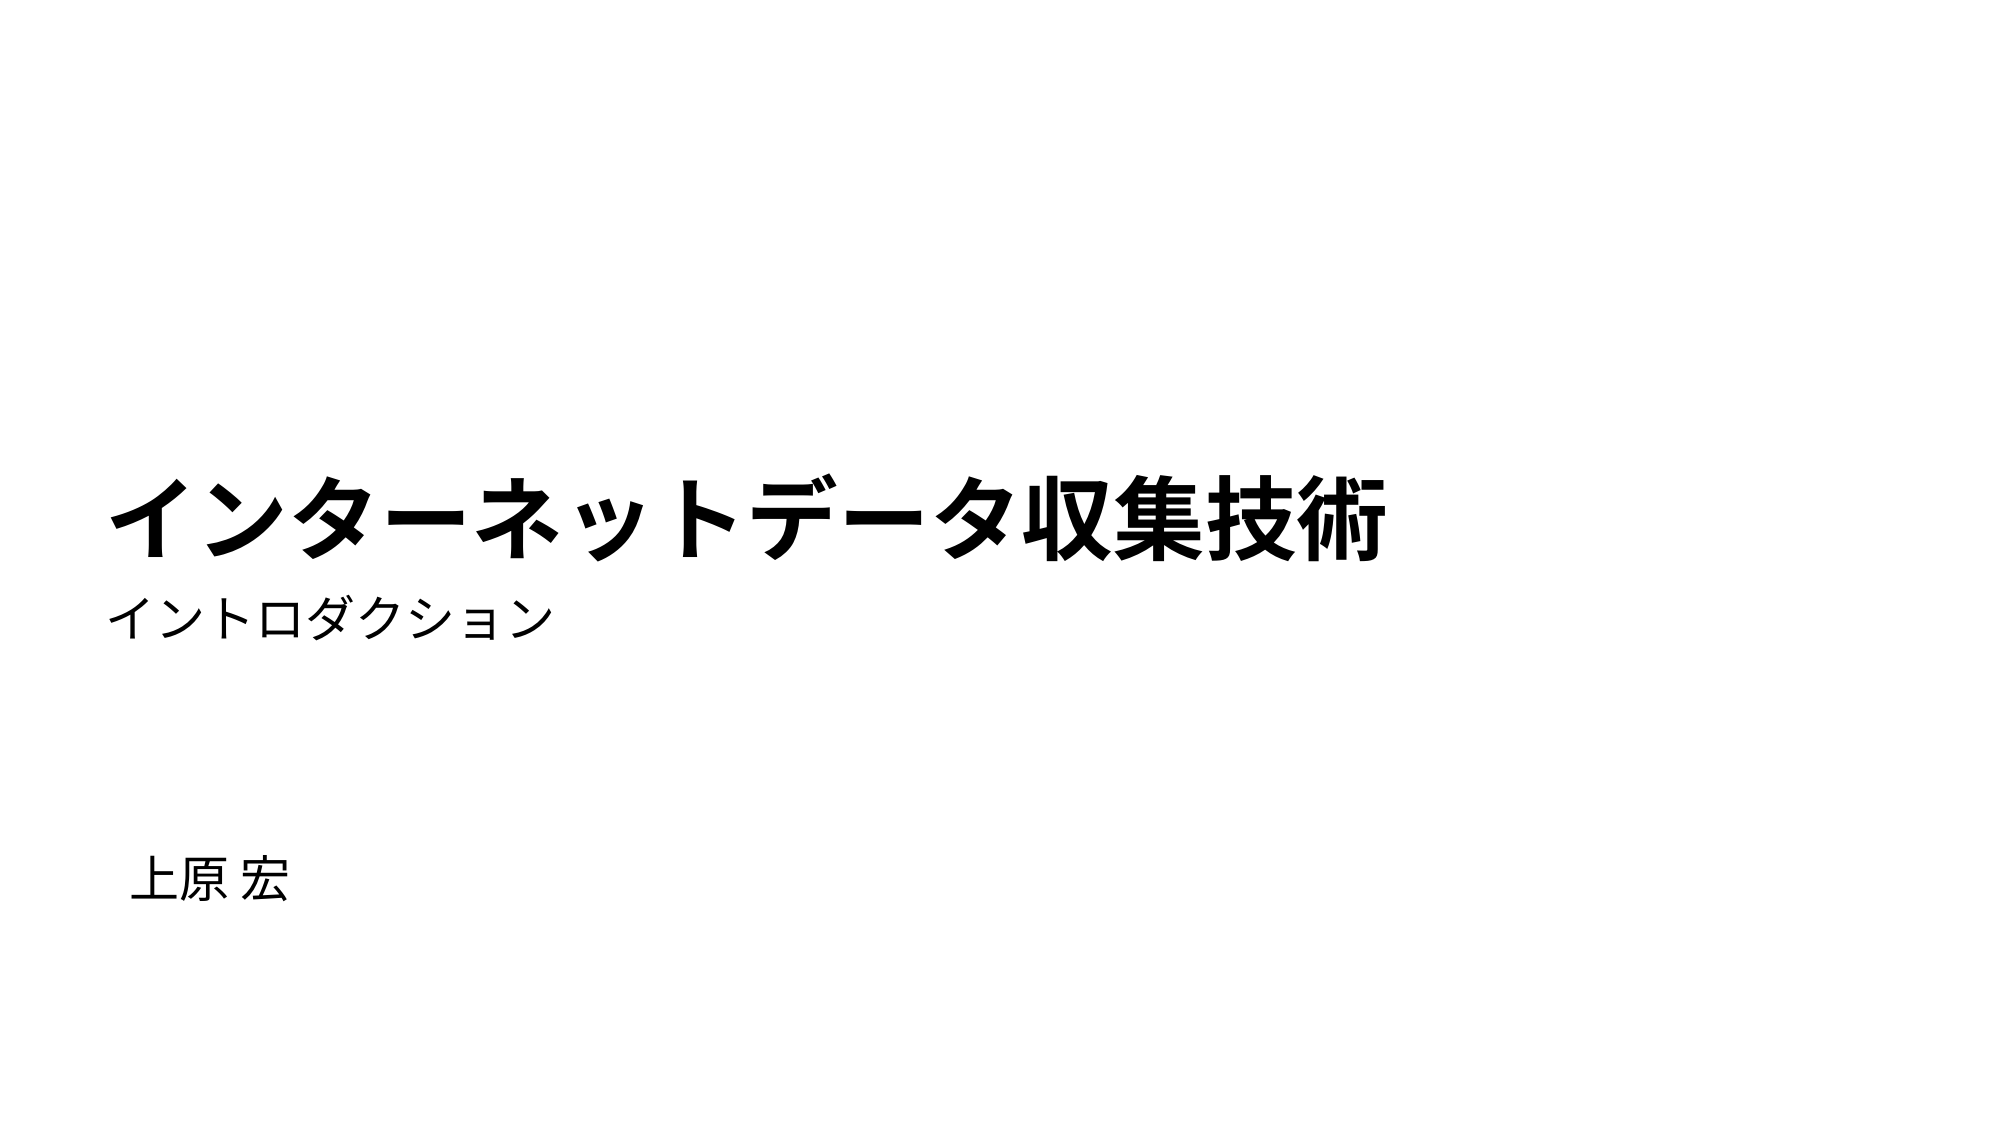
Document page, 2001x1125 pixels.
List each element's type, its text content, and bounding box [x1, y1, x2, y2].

text_box インターネットデータ収集技術 [57, 454, 1437, 579]
text_box イントロダクション [0, 579, 624, 655]
text_box 上原 宏 [114, 839, 306, 915]
